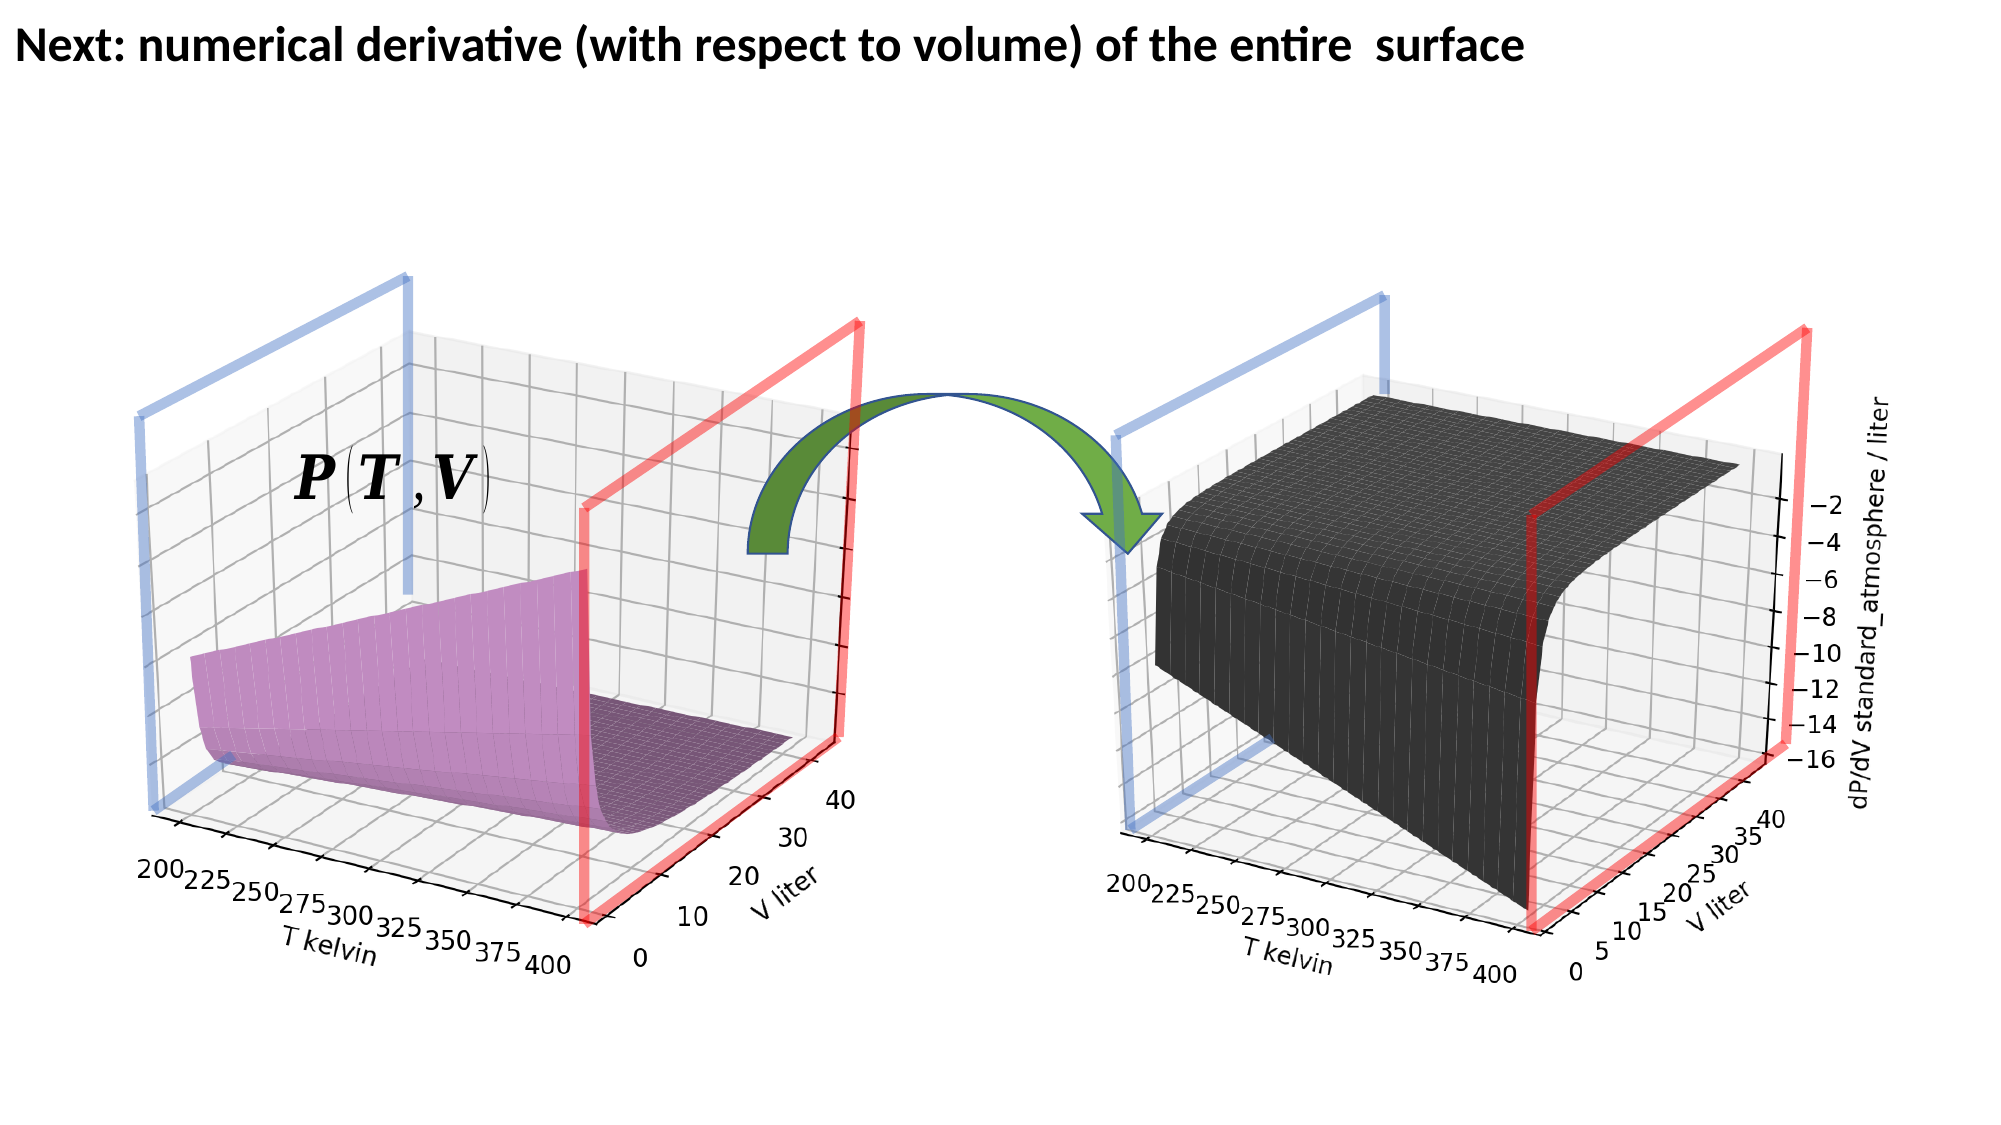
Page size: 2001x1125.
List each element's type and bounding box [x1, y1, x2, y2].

text_box [584, 320, 860, 924]
text_box [1531, 327, 1808, 931]
picture [0, 181, 1977, 1066]
text_box [138, 276, 408, 811]
text_box [1115, 295, 1385, 830]
